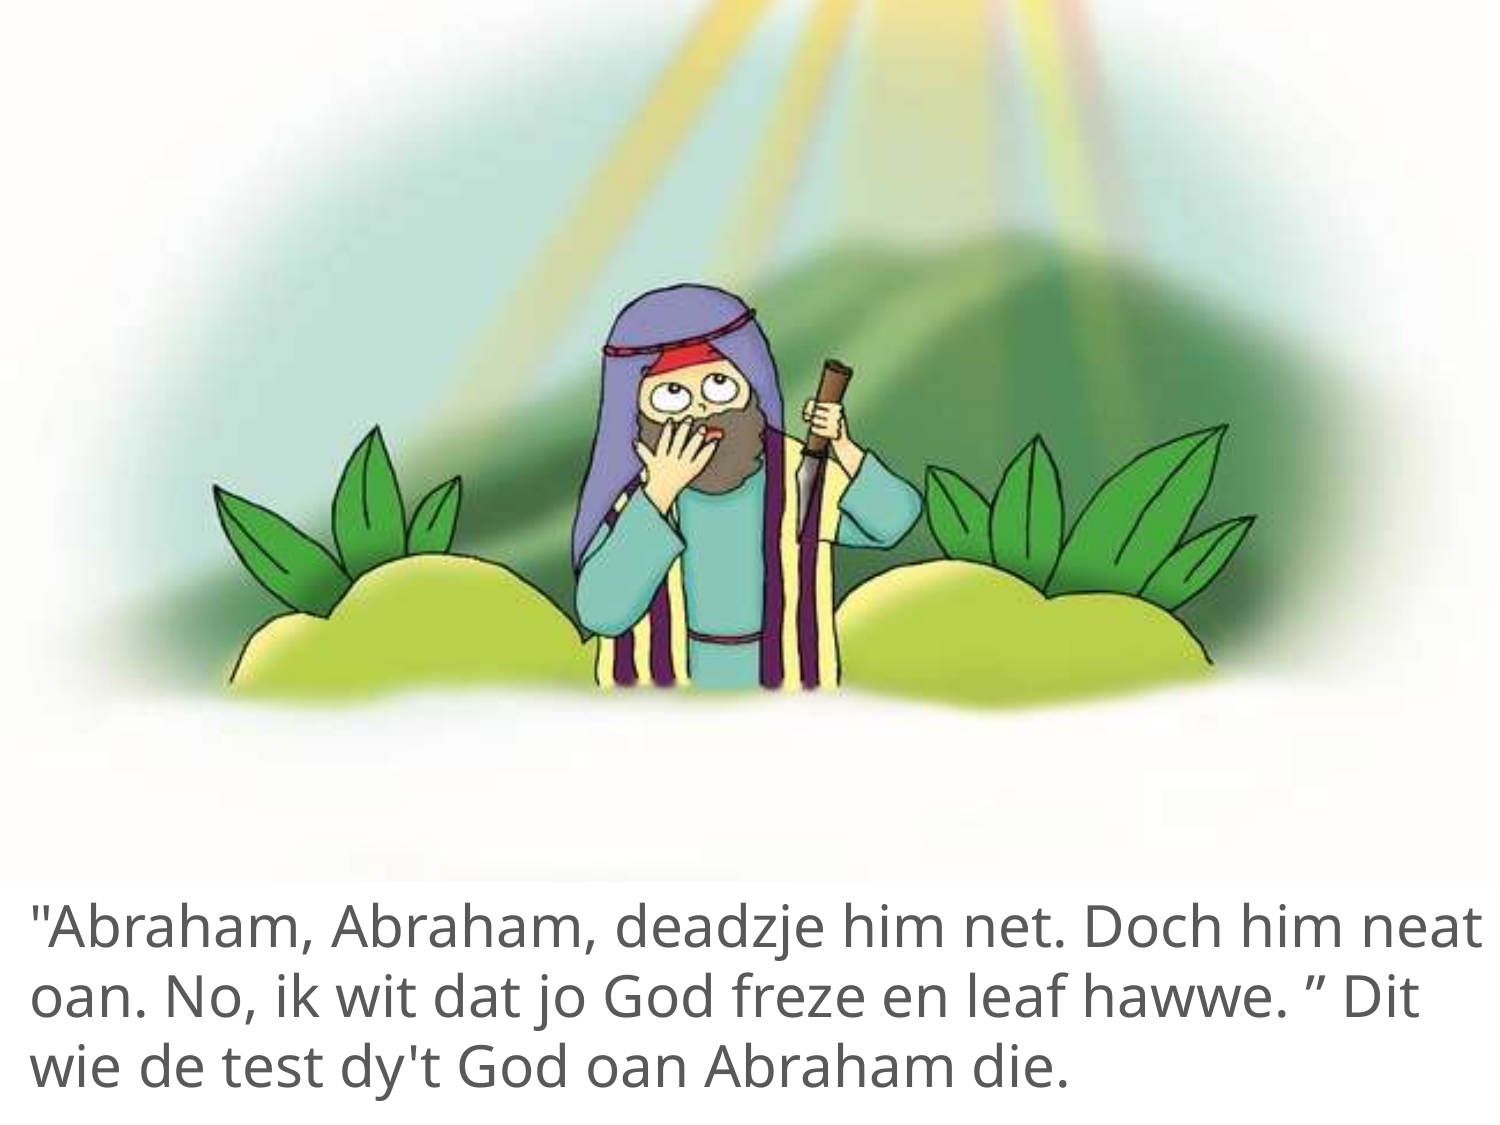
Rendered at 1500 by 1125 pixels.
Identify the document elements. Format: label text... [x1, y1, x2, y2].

text_box "Abraham, Abraham, deadzje him net. Doch him neat oan. No, ik wit dat jo God freze en leaf hawwe. ” Dit wie de test dy't God oan Abraham die. [14, 889, 1500, 1107]
picture [0, 0, 1500, 882]
